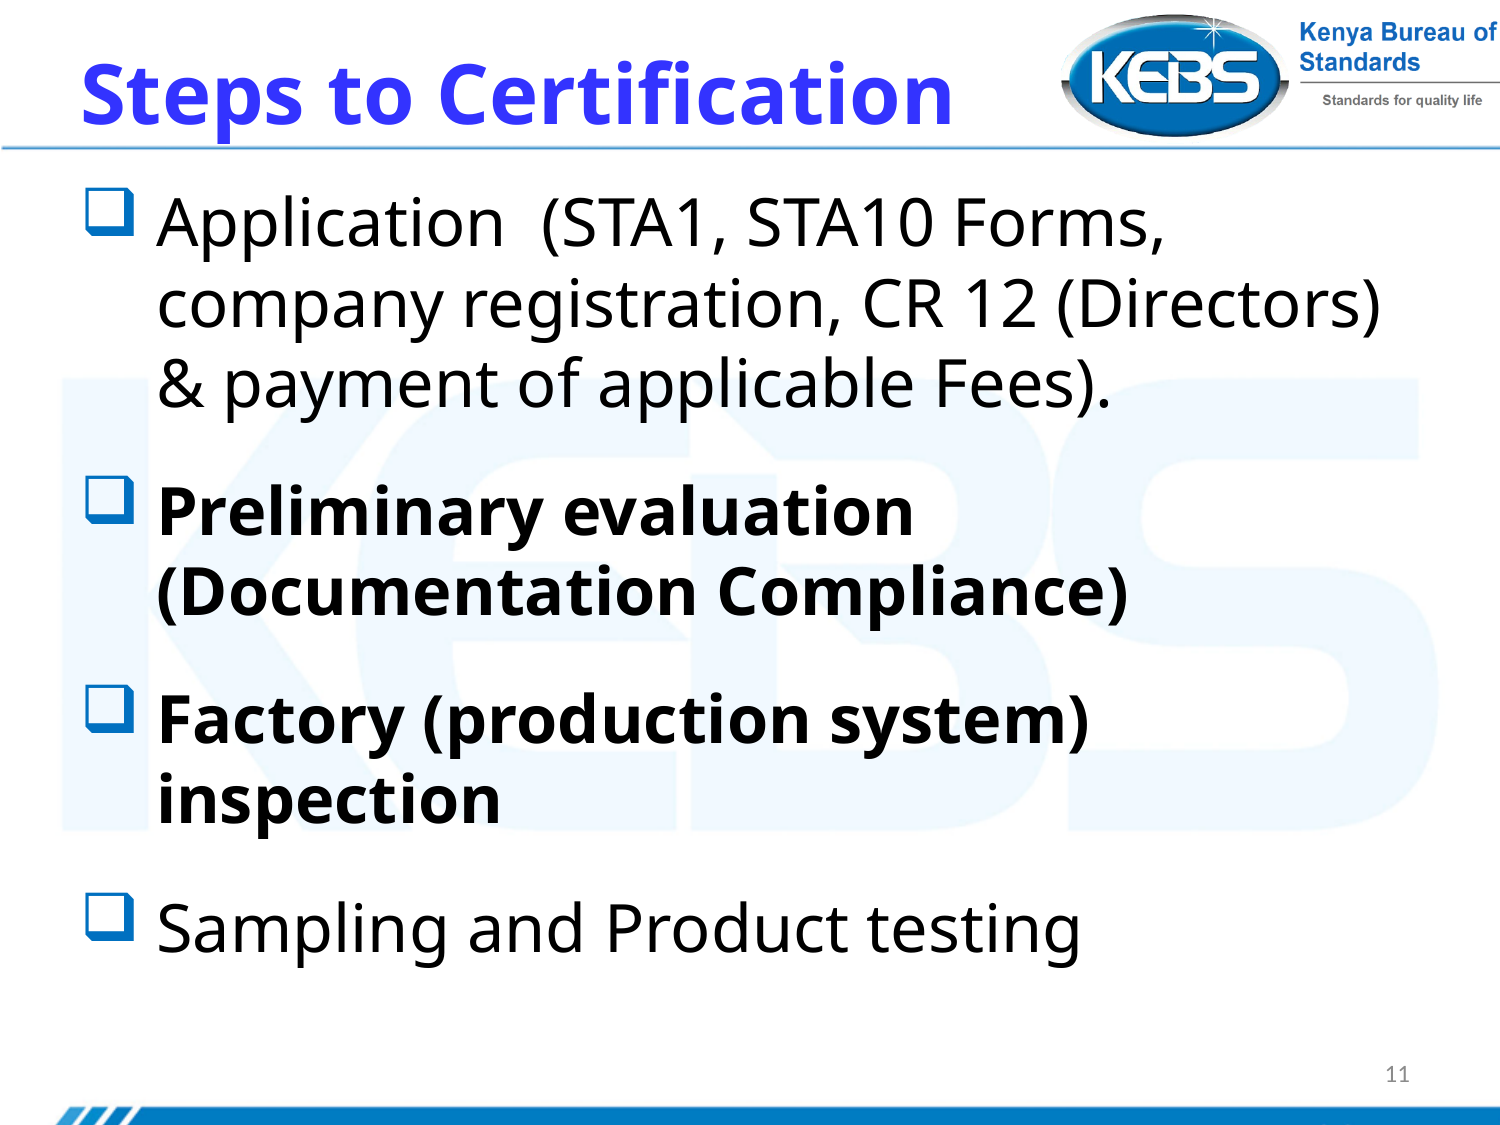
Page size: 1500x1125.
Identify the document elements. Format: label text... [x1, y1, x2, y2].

list Application (STA1, STA10 Forms, company registration, CR 12 (Directors) & payment of applicable Fees). Preliminary evaluation (Documentation Compliance) Factory (production system) inspection Sampling and Product testing [64, 172, 1459, 1079]
picture [0, 0, 1500, 1125]
title Steps to Certification [64, 0, 1270, 103]
slide_number 11 [1074, 1042, 1425, 1103]
